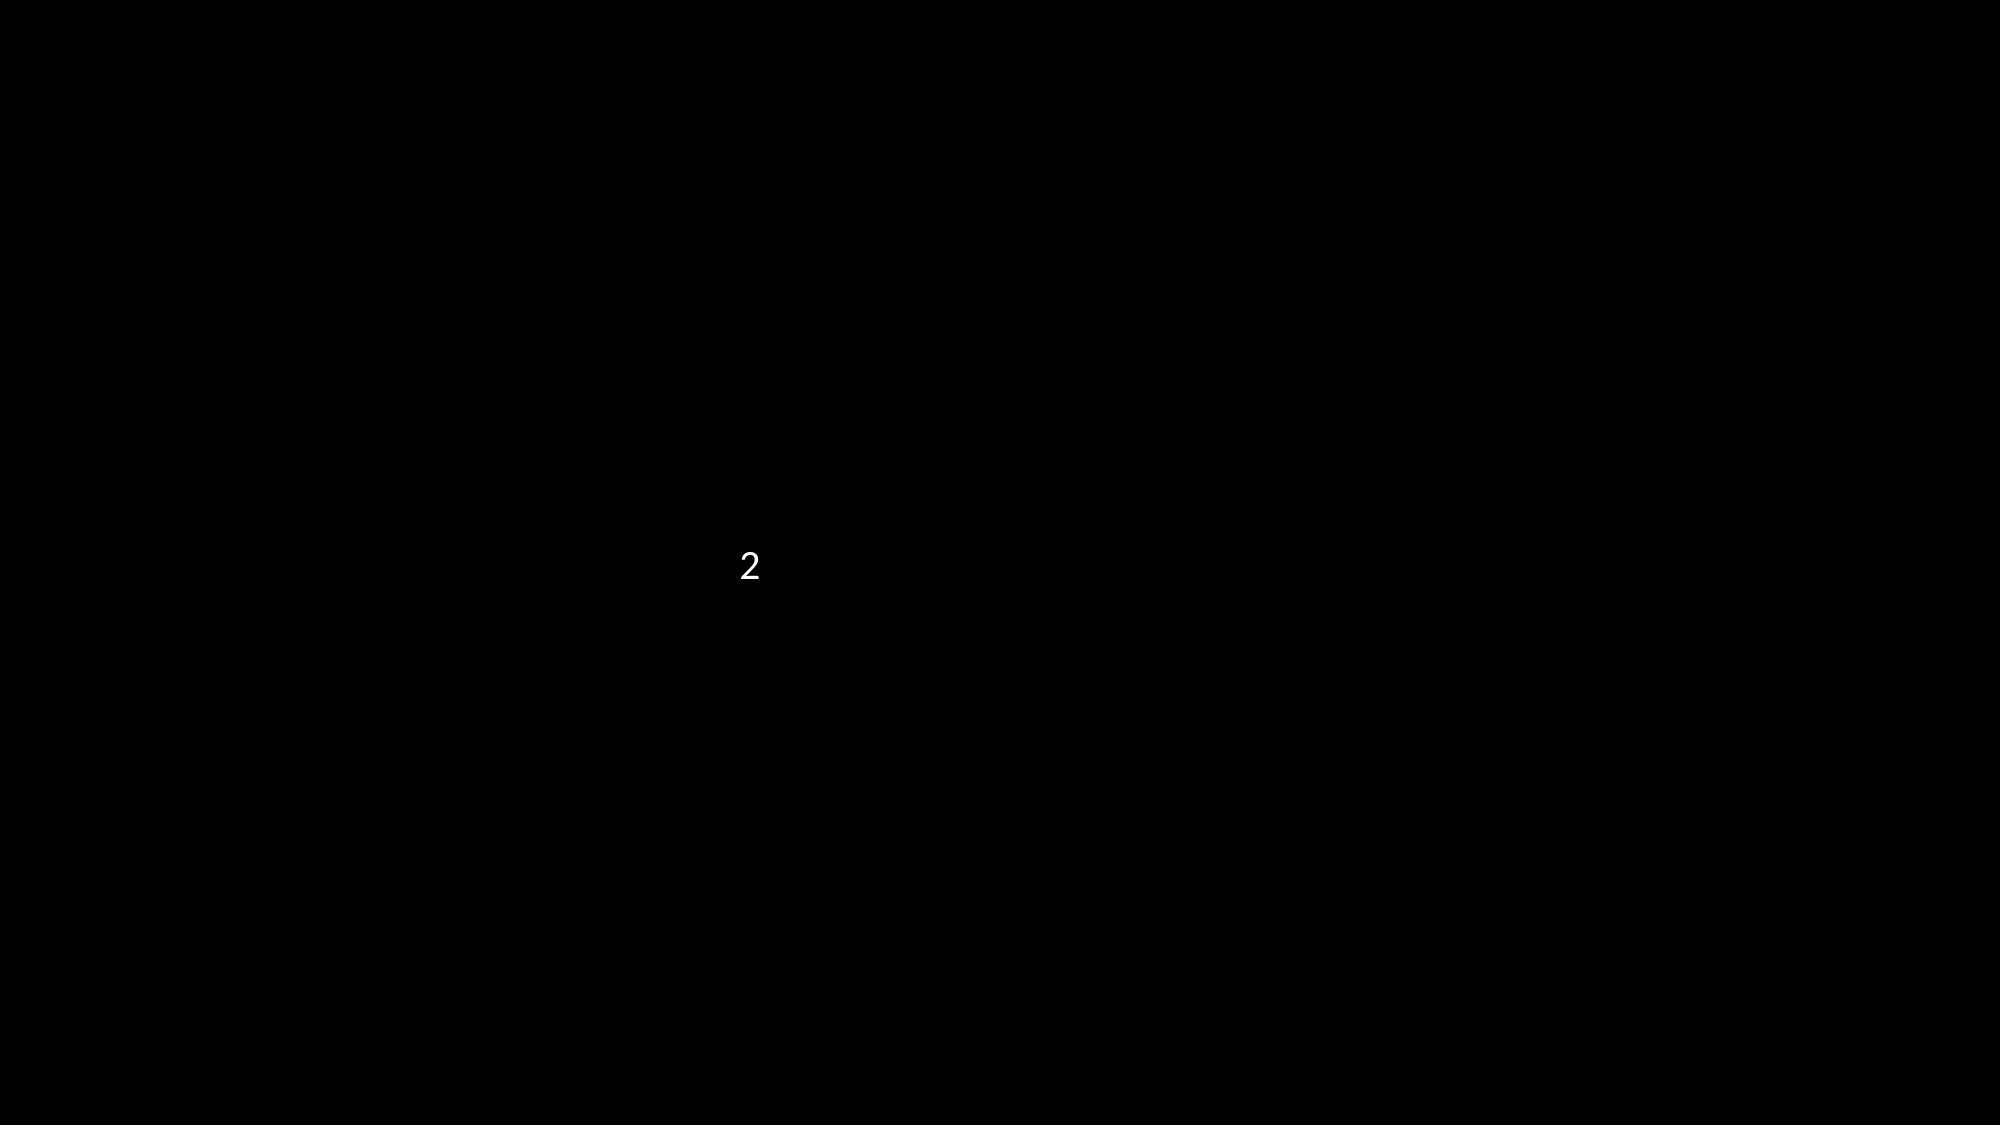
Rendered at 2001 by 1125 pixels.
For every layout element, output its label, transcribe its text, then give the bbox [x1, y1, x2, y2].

text_box 2 [224, 149, 1275, 975]
